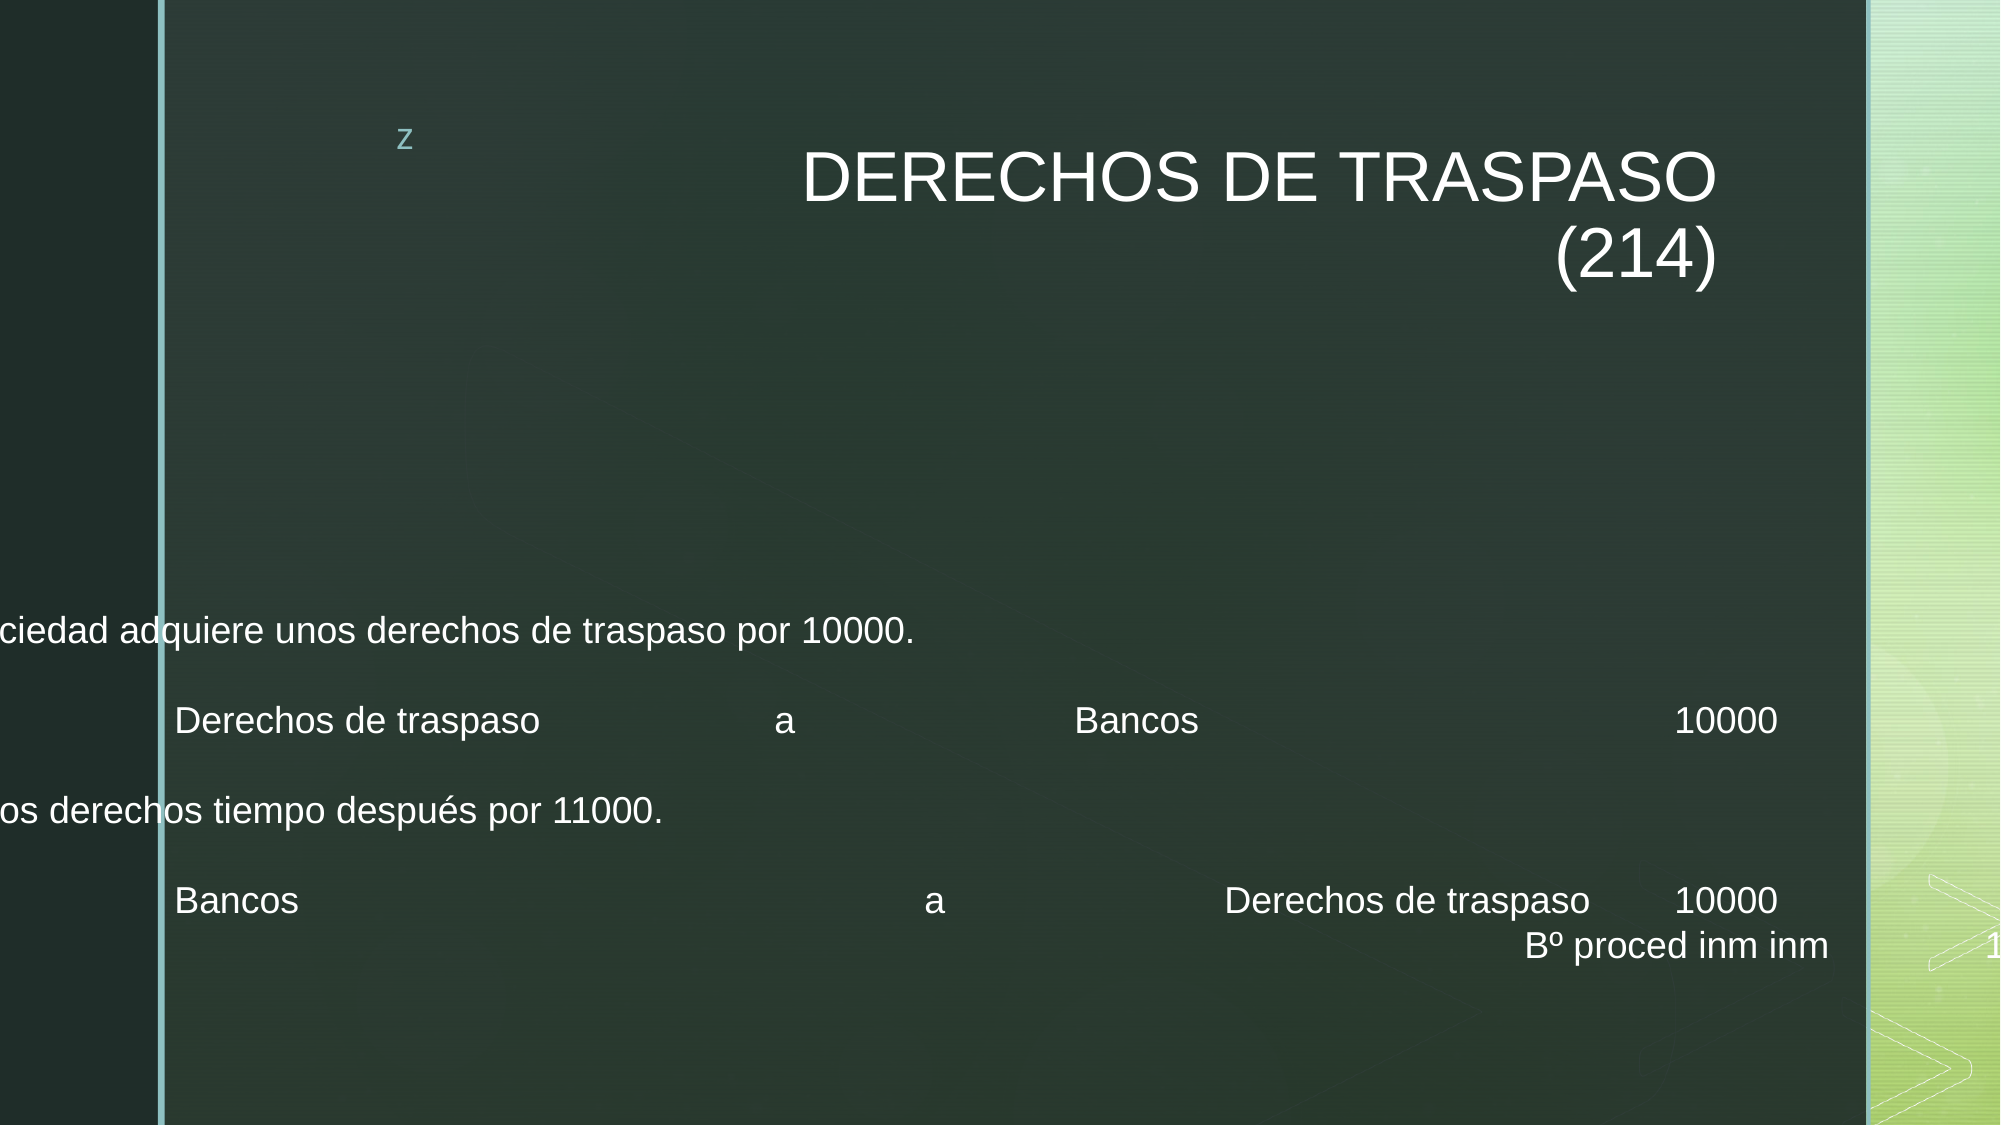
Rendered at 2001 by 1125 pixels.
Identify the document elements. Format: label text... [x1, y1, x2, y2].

picture [1871, 0, 2001, 1125]
title DERECHOS DE TRASPASO (214) [428, 132, 1734, 310]
text_box Ejemplo. Una sociedad adquiere unos derechos de traspaso por 10000. 10000 Derechos de traspaso a Bancos 10000 Vende los derechos tiempo después por 11000. 11000 Bancos a Derechos de traspaso 10000 Bº proced inm inm 1000 [0, 598, 2000, 1125]
